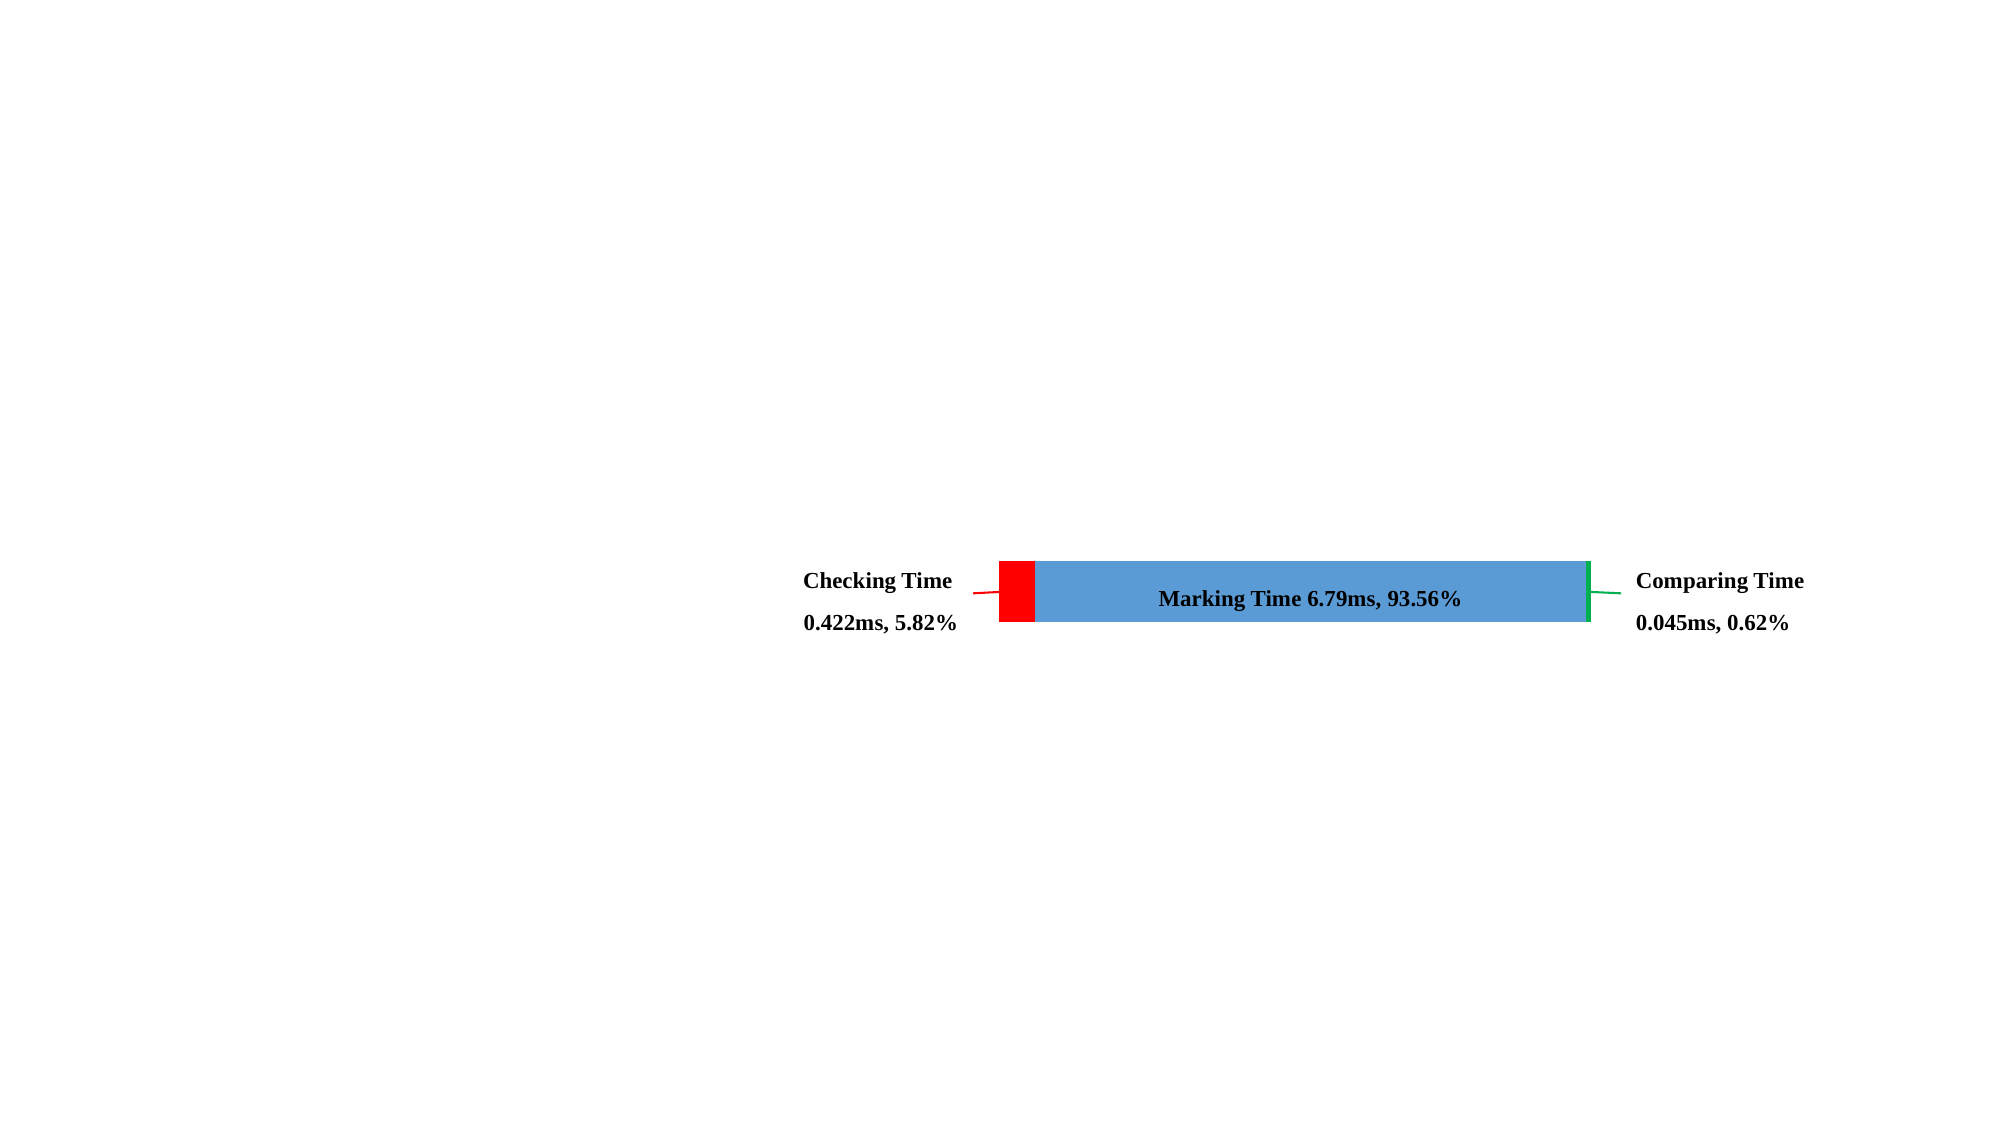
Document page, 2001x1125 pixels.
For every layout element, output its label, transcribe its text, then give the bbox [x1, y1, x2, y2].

text_box Marking Time 6.79ms, 93.56% [1035, 561, 1586, 622]
text_box Comparing Time 0.045ms, 0.62% [1621, 544, 1826, 642]
text_box [1586, 561, 1591, 622]
text_box Checking Time 0.422ms, 5.82% [782, 544, 973, 642]
text_box [999, 561, 1035, 622]
